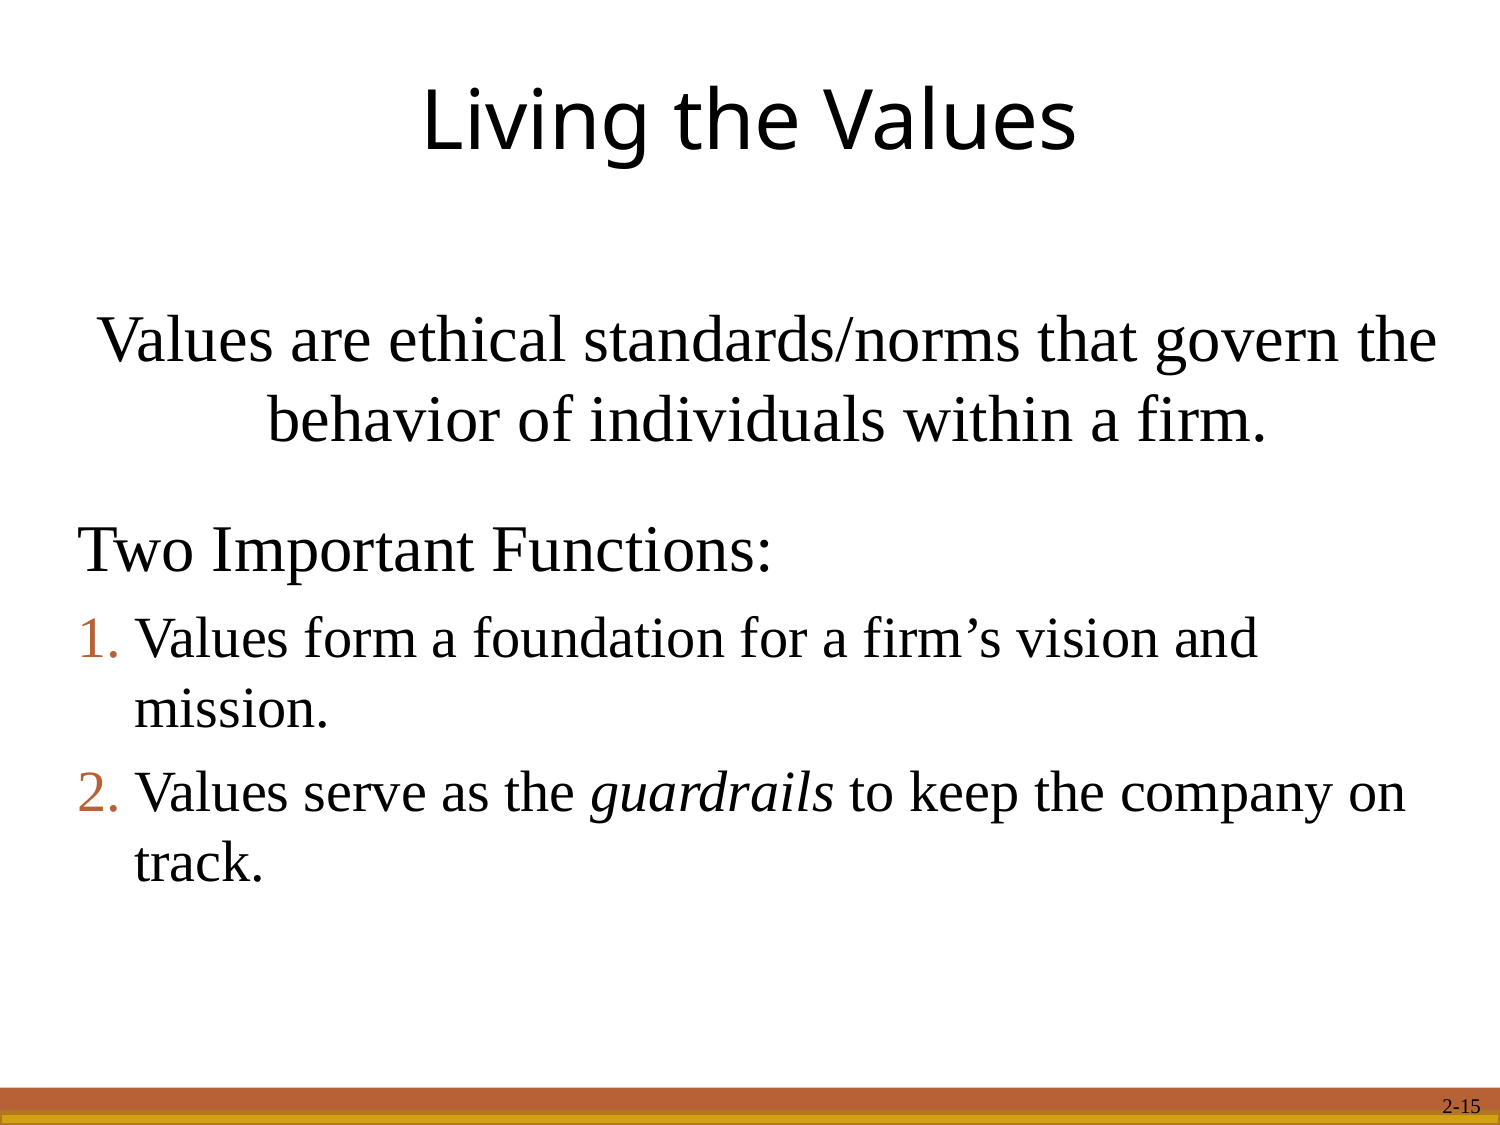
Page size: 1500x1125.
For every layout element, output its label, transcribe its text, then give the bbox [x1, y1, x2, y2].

list Values are ethical standards/norms that govern the behavior of individuals within a firm. Two Important Functions: Values form a foundation for a firm’s vision and mission. Values serve as the guardrails to keep the company on track. [62, 287, 1475, 1025]
title Living the Values [75, 0, 1425, 233]
